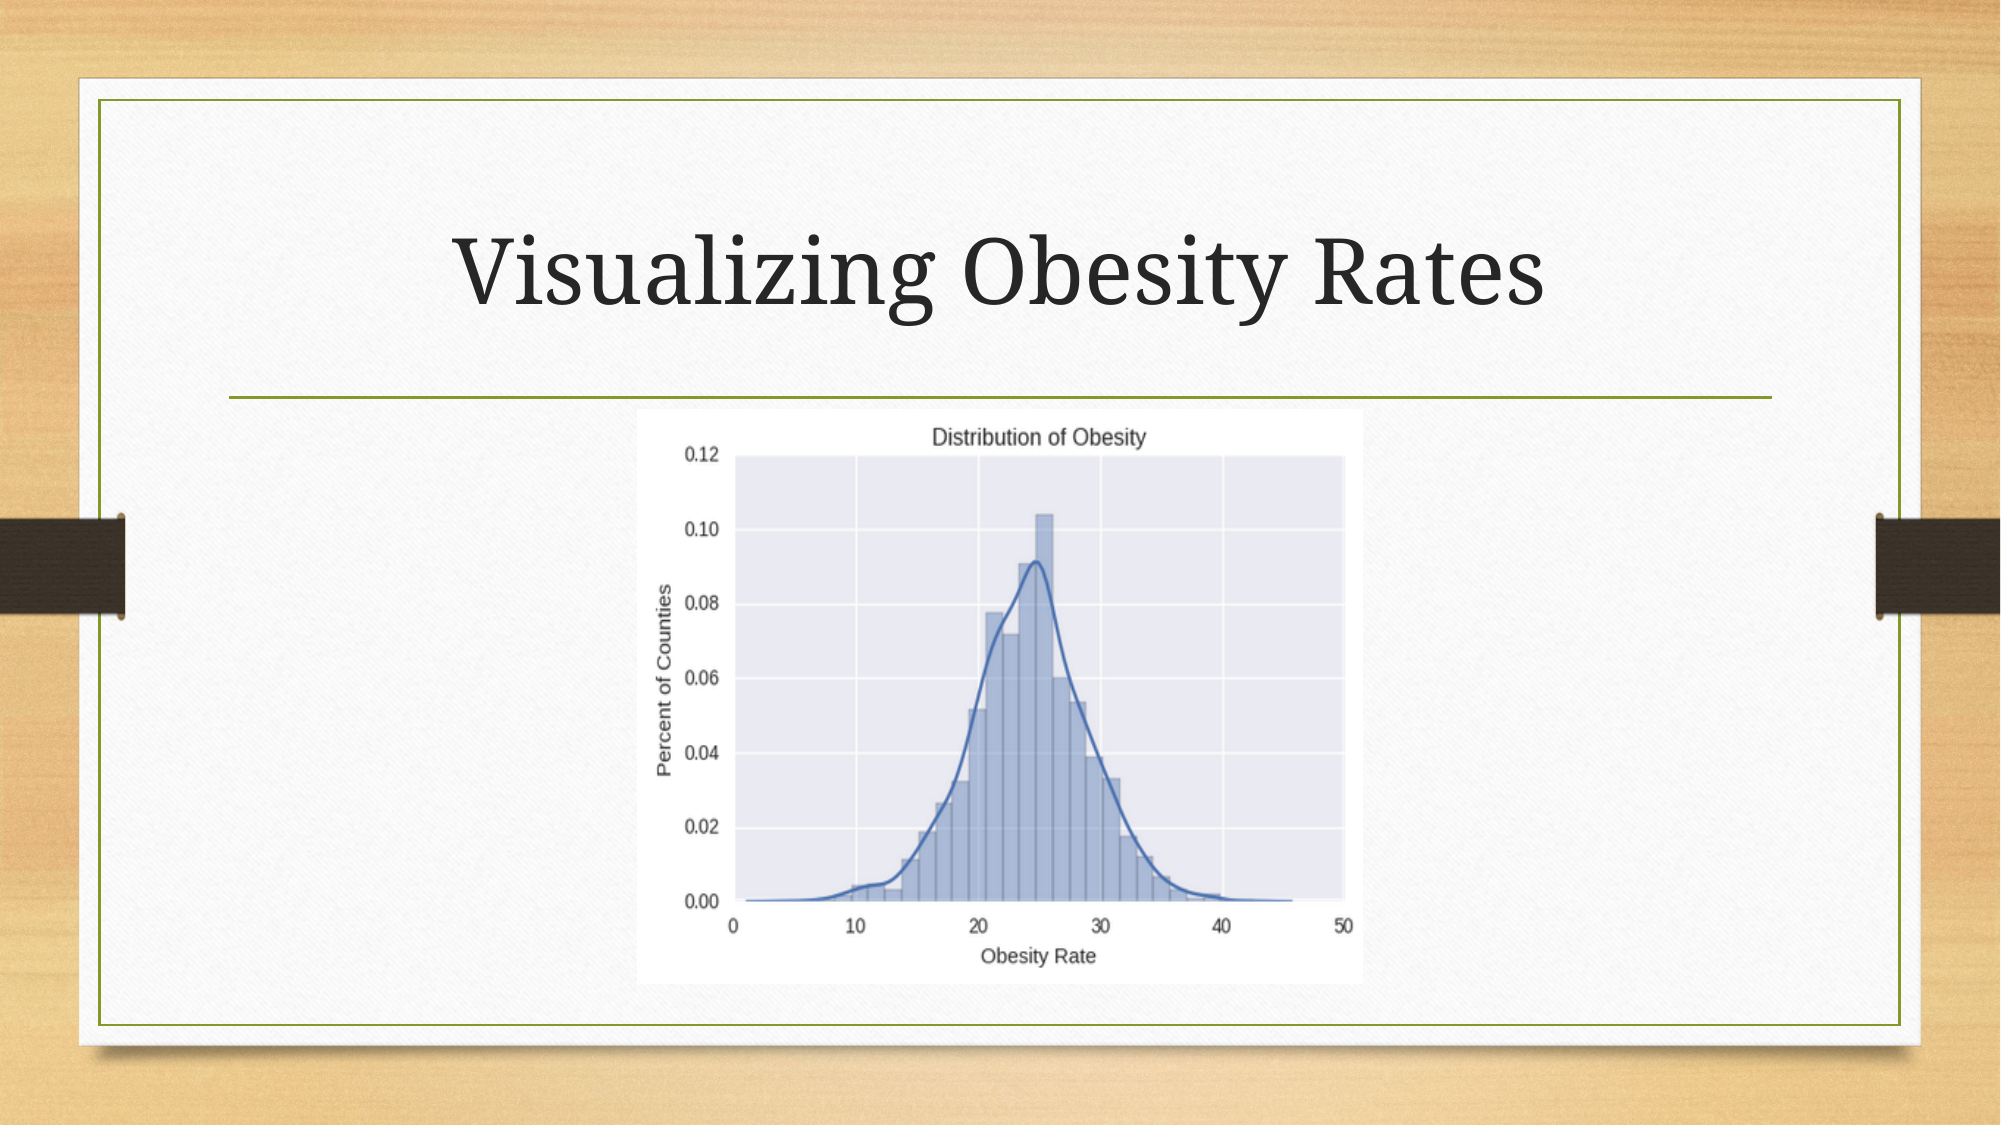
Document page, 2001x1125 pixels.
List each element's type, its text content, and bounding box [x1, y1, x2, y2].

picture [0, 0, 2001, 1125]
title Visualizing Obesity Rates [212, 161, 1788, 375]
